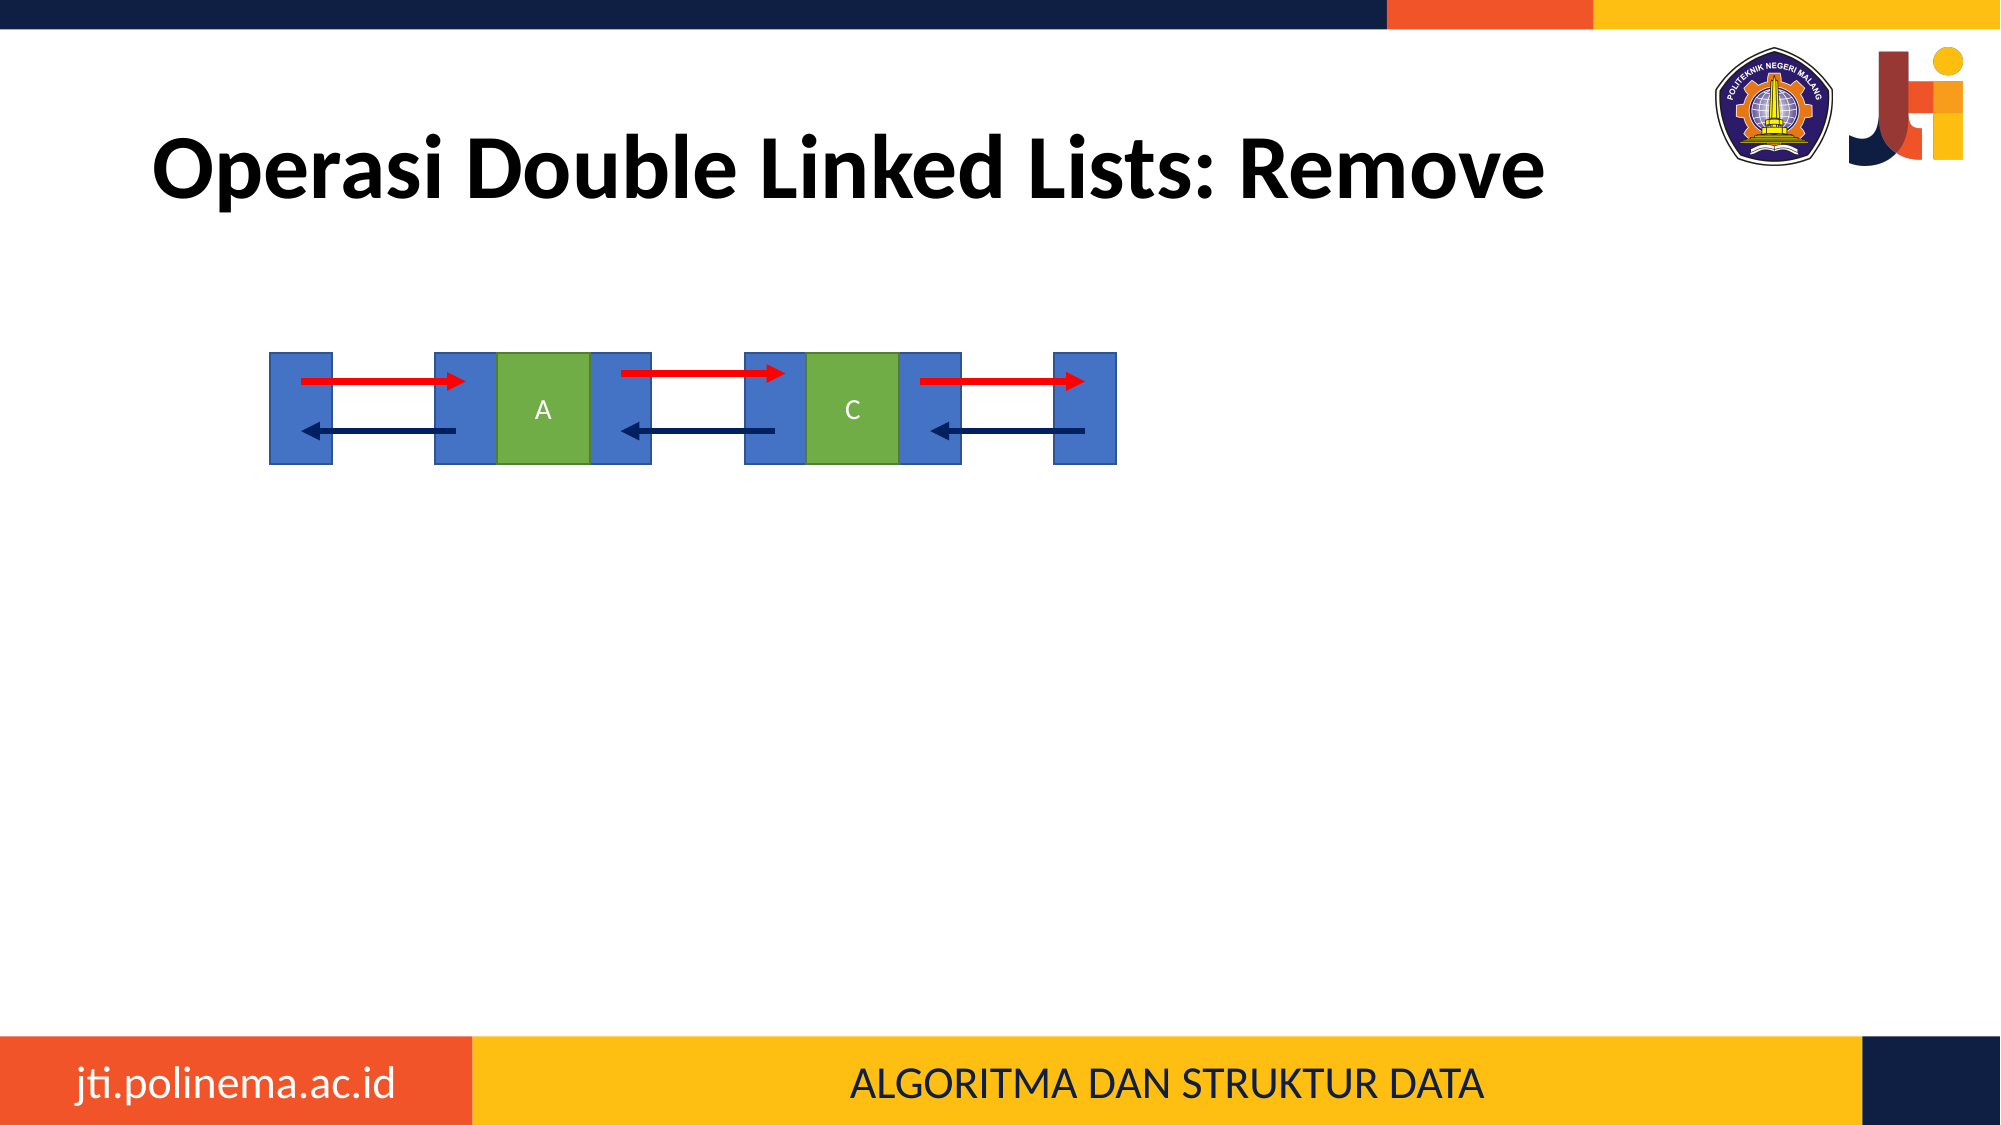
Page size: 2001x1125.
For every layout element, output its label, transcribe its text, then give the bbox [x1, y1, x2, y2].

text_box [1054, 352, 1116, 464]
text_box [744, 352, 962, 464]
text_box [434, 352, 652, 464]
picture [1715, 47, 1833, 59]
picture [1849, 47, 1963, 166]
text_box [270, 352, 332, 464]
title Operasi Double Linked Lists: Remove [137, 59, 1863, 278]
